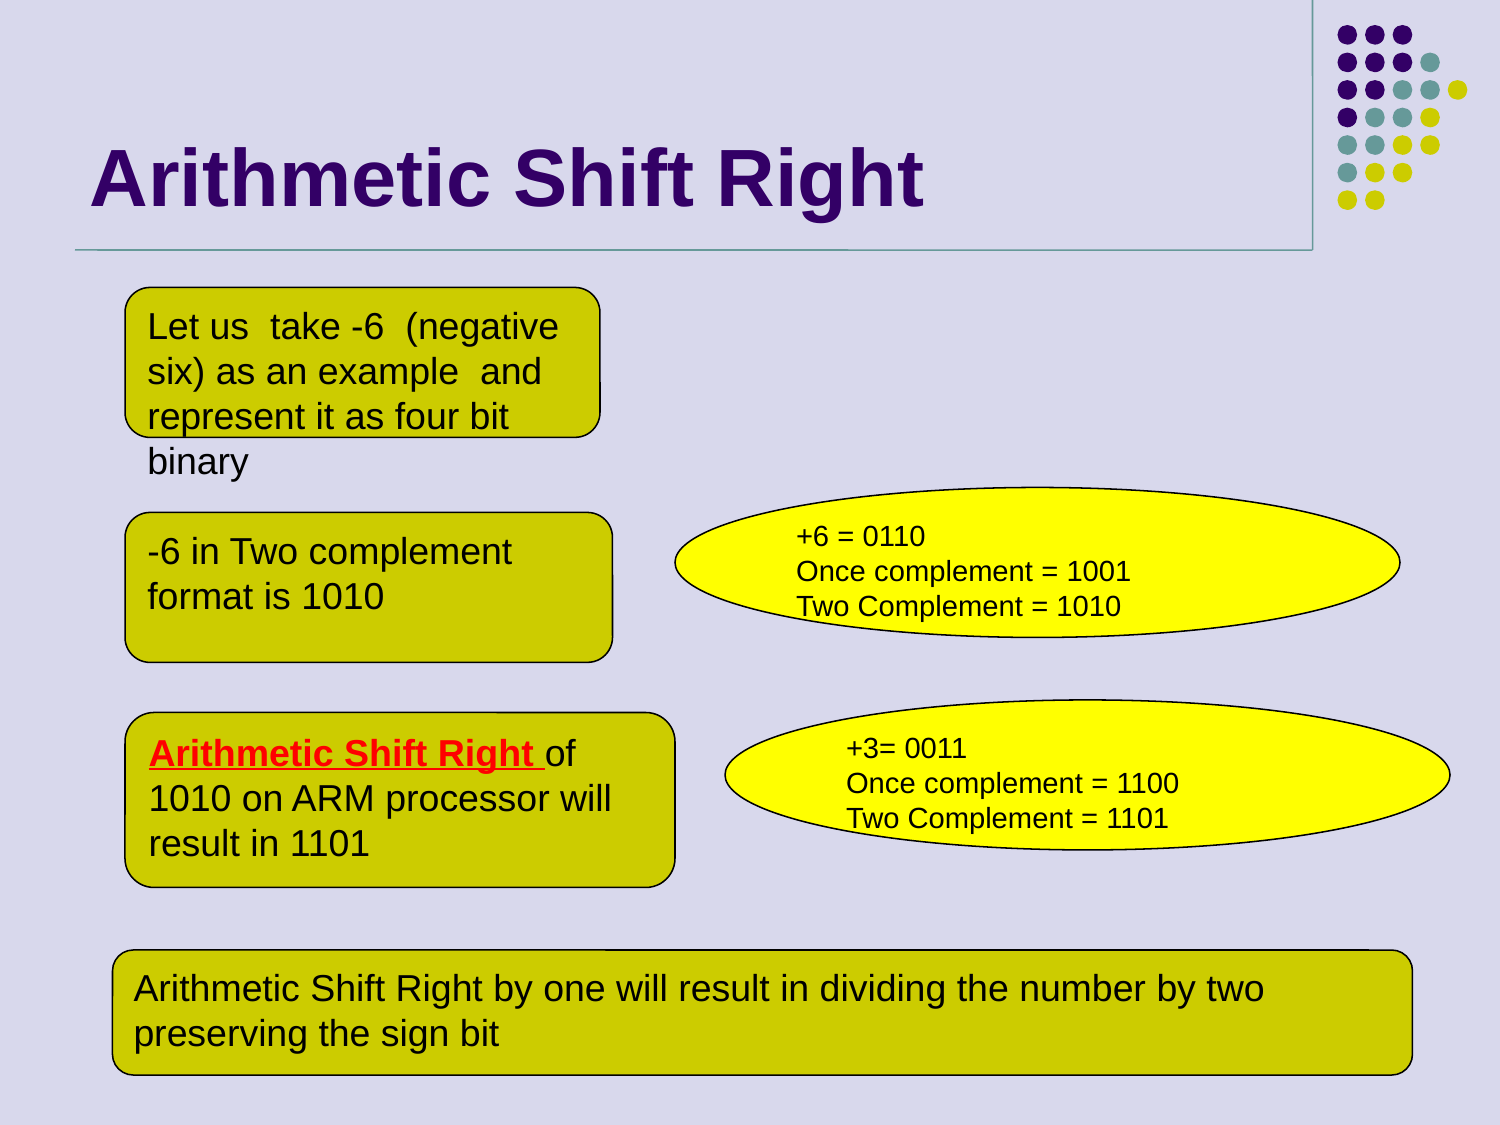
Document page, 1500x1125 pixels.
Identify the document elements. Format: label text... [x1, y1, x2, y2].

text_box Arithmetic Shift Right [75, 20, 1313, 233]
text_box Arithmetic Shift Right of 1010 on ARM processor will result in 1101 [124, 712, 676, 888]
text_box +6 = 0110 Once complement = 1001 Two Complement = 1010 [675, 487, 1401, 638]
text_box Let us take -6 (negative six) as an example and represent it as four bit binary [125, 287, 601, 438]
text_box -6 in Two complement format is 1010 [125, 512, 613, 663]
text_box +3= 0011 Once complement = 1100 Two Complement = 1101 [725, 699, 1451, 850]
text_box Arithmetic Shift Right by one will result in dividing the number by two preserving the sign bit [112, 949, 1413, 1076]
